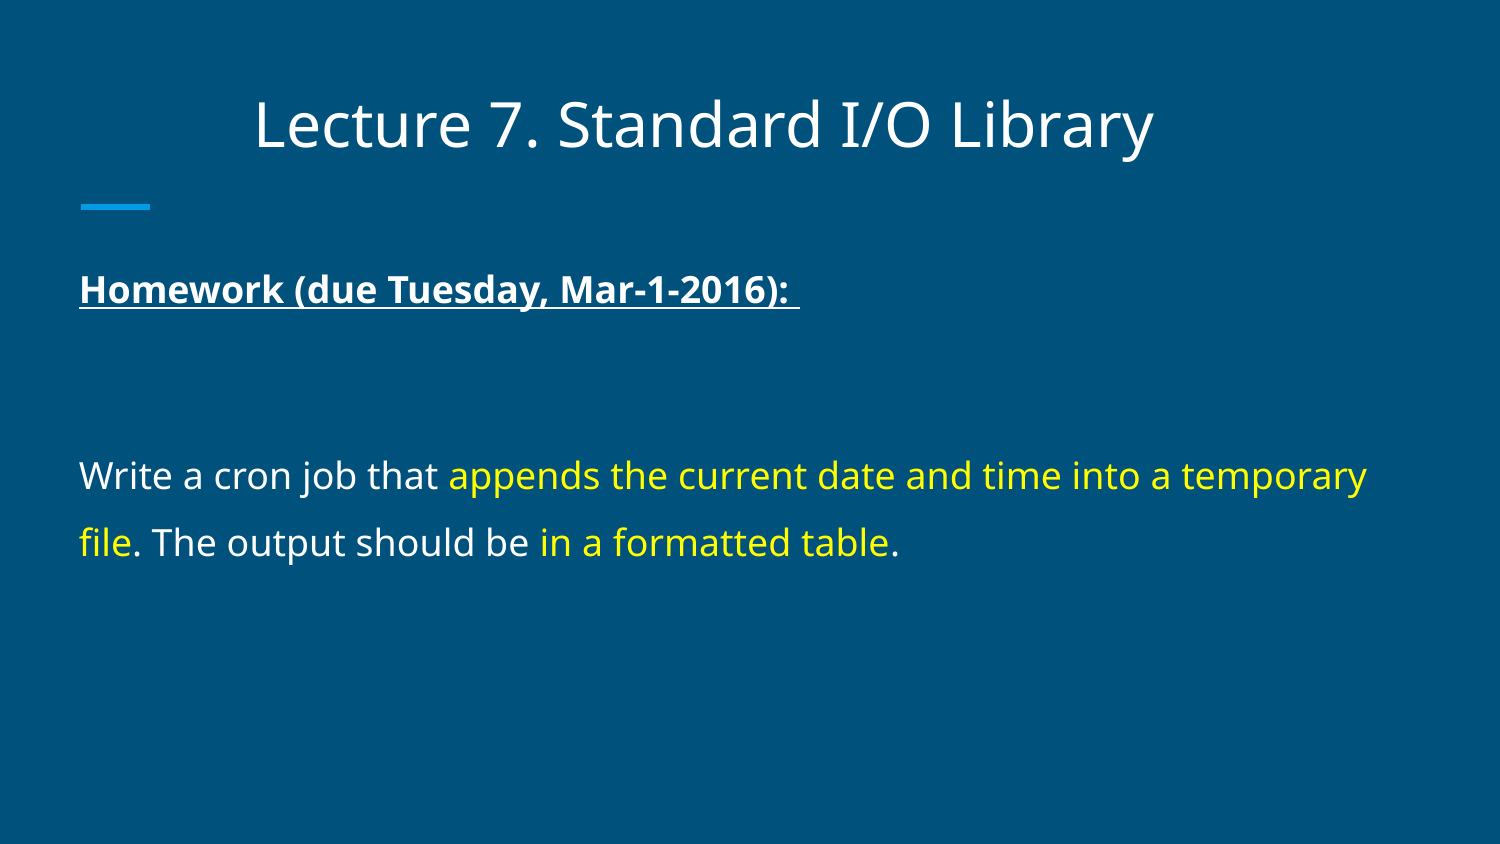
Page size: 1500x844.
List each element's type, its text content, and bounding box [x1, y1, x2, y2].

list Homework (due Tuesday, Mar-1-2016): Write a cron job that appends the current date and time into a temporary file. The output should be in a formatted table. [63, 244, 1437, 750]
title Lecture 7. Standard I/O Library [238, 137, 1500, 251]
